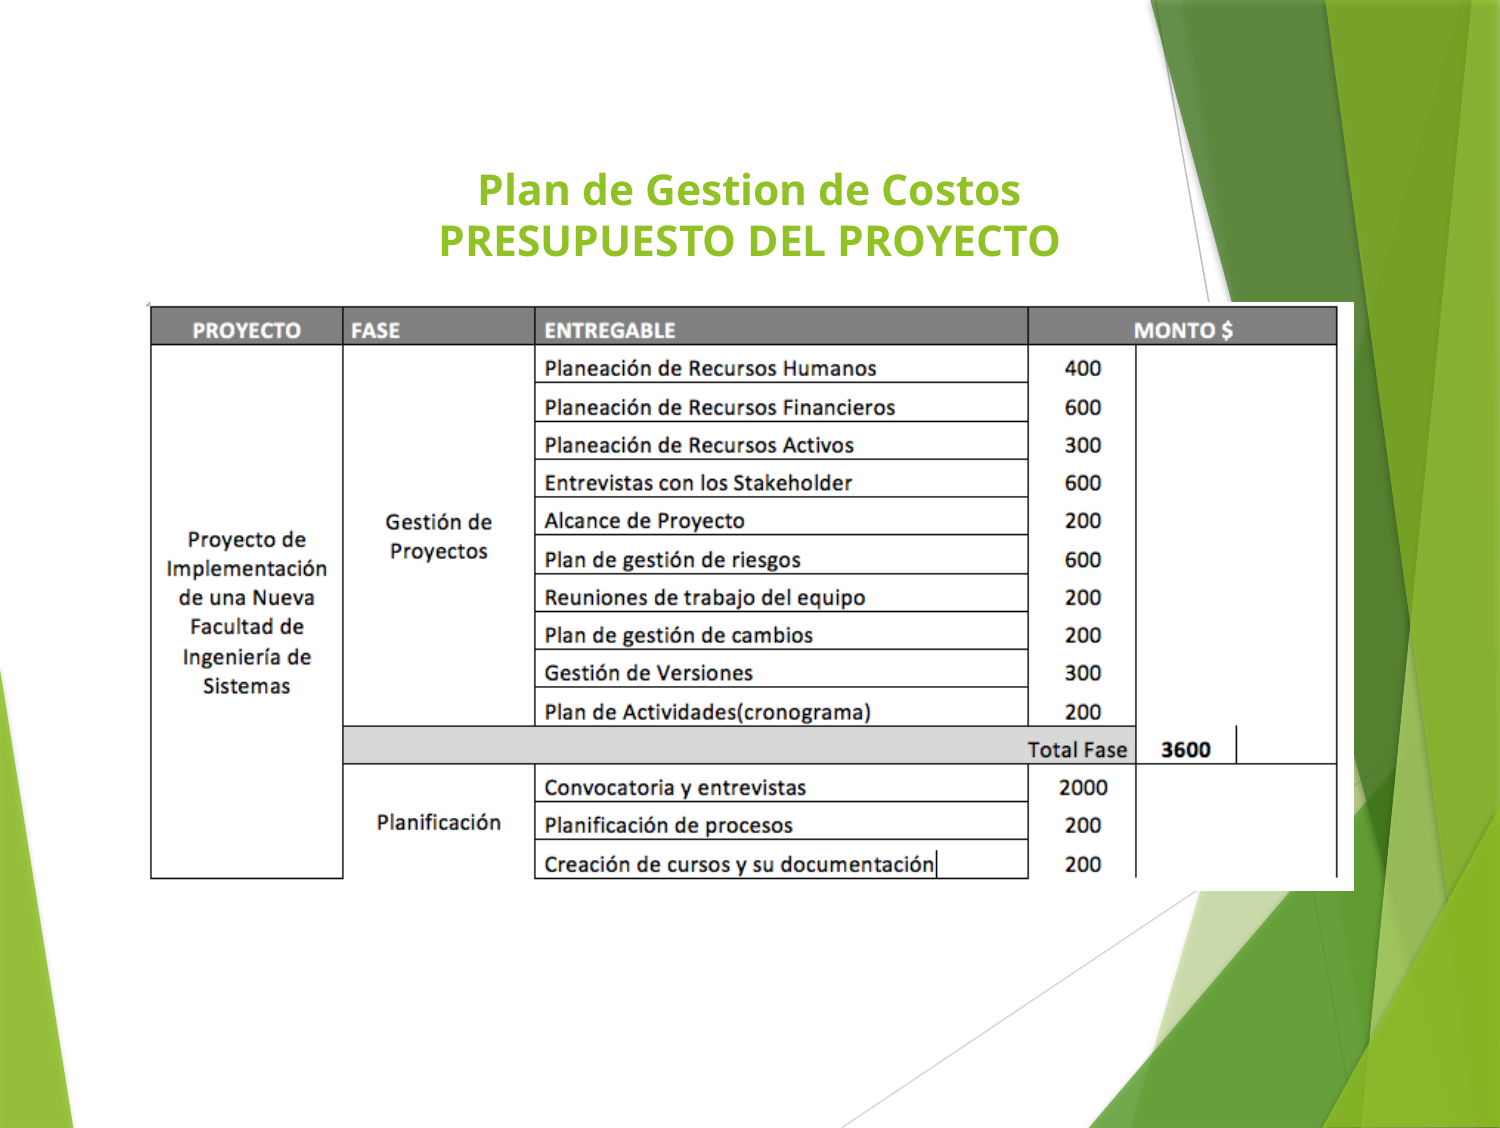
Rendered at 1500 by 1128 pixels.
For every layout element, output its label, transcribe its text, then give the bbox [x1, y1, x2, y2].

title Plan de Gestion de Costos PRESUPUESTO DEL PROYECTO [103, 155, 1397, 274]
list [146, 302, 1354, 892]
